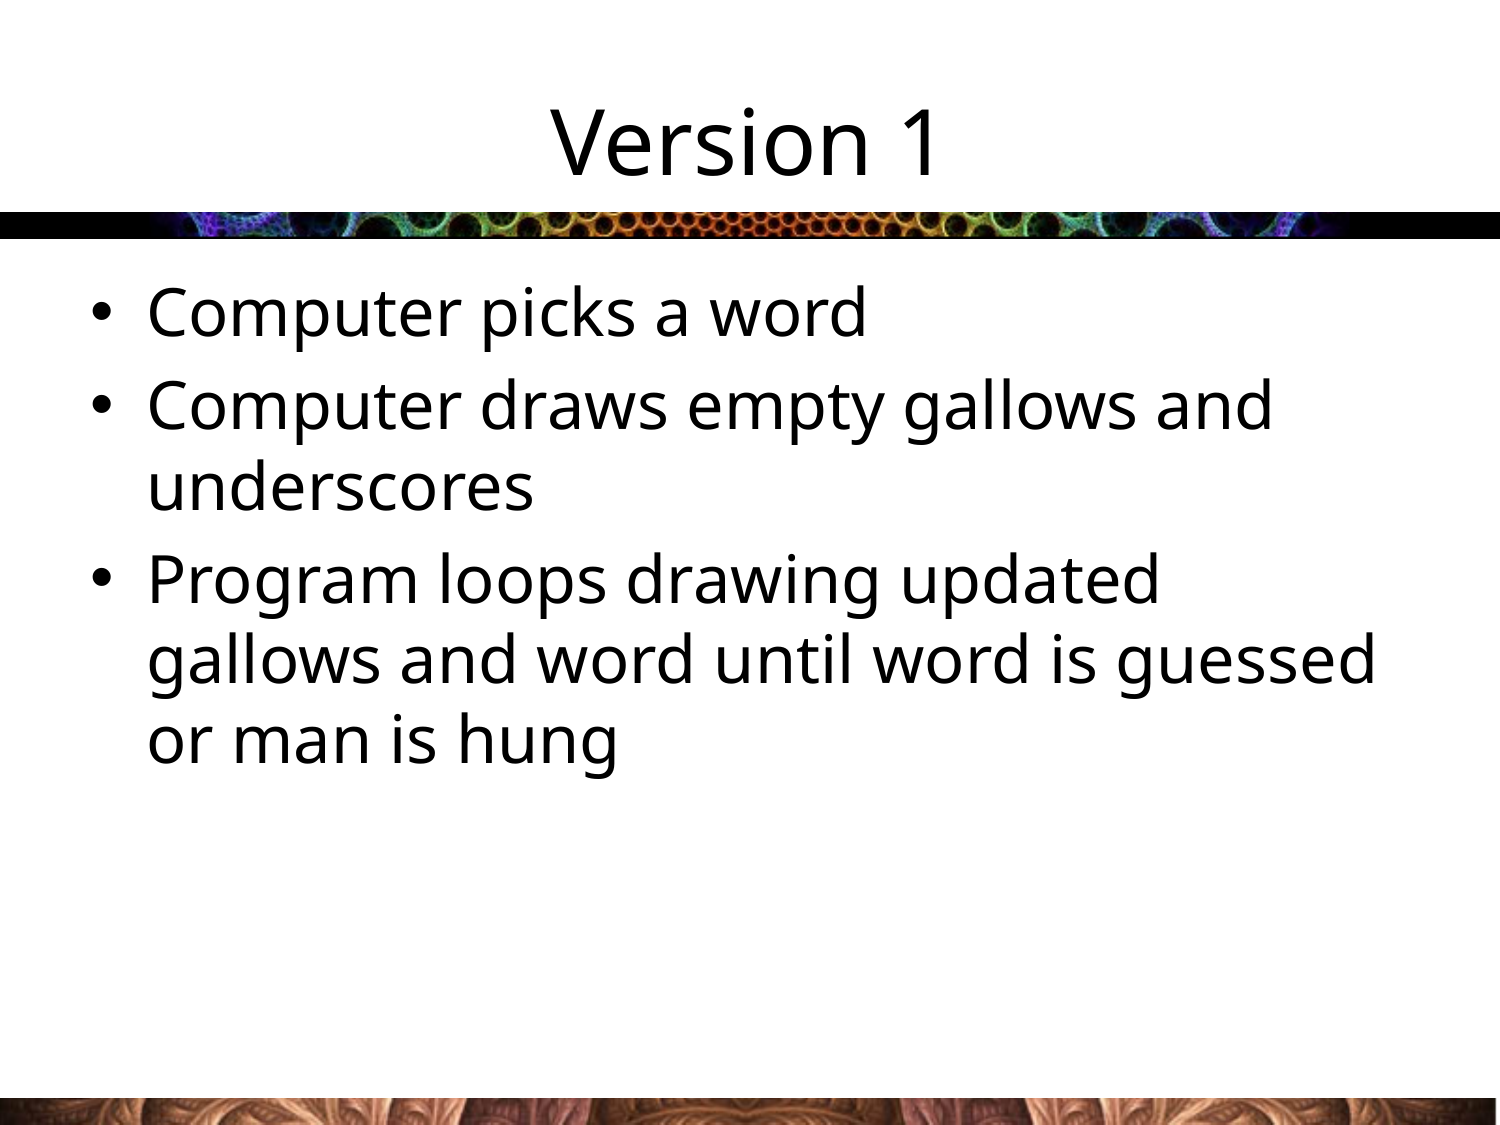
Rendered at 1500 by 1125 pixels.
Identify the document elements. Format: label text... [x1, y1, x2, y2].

title Version 1 [74, 44, 1426, 233]
picture [0, 212, 1500, 239]
picture [0, 1098, 1500, 1125]
list Computer picks a word Computer draws empty gallows and underscores Program loops drawing updated gallows and word until word is guessed or man is hung [74, 262, 1426, 1006]
